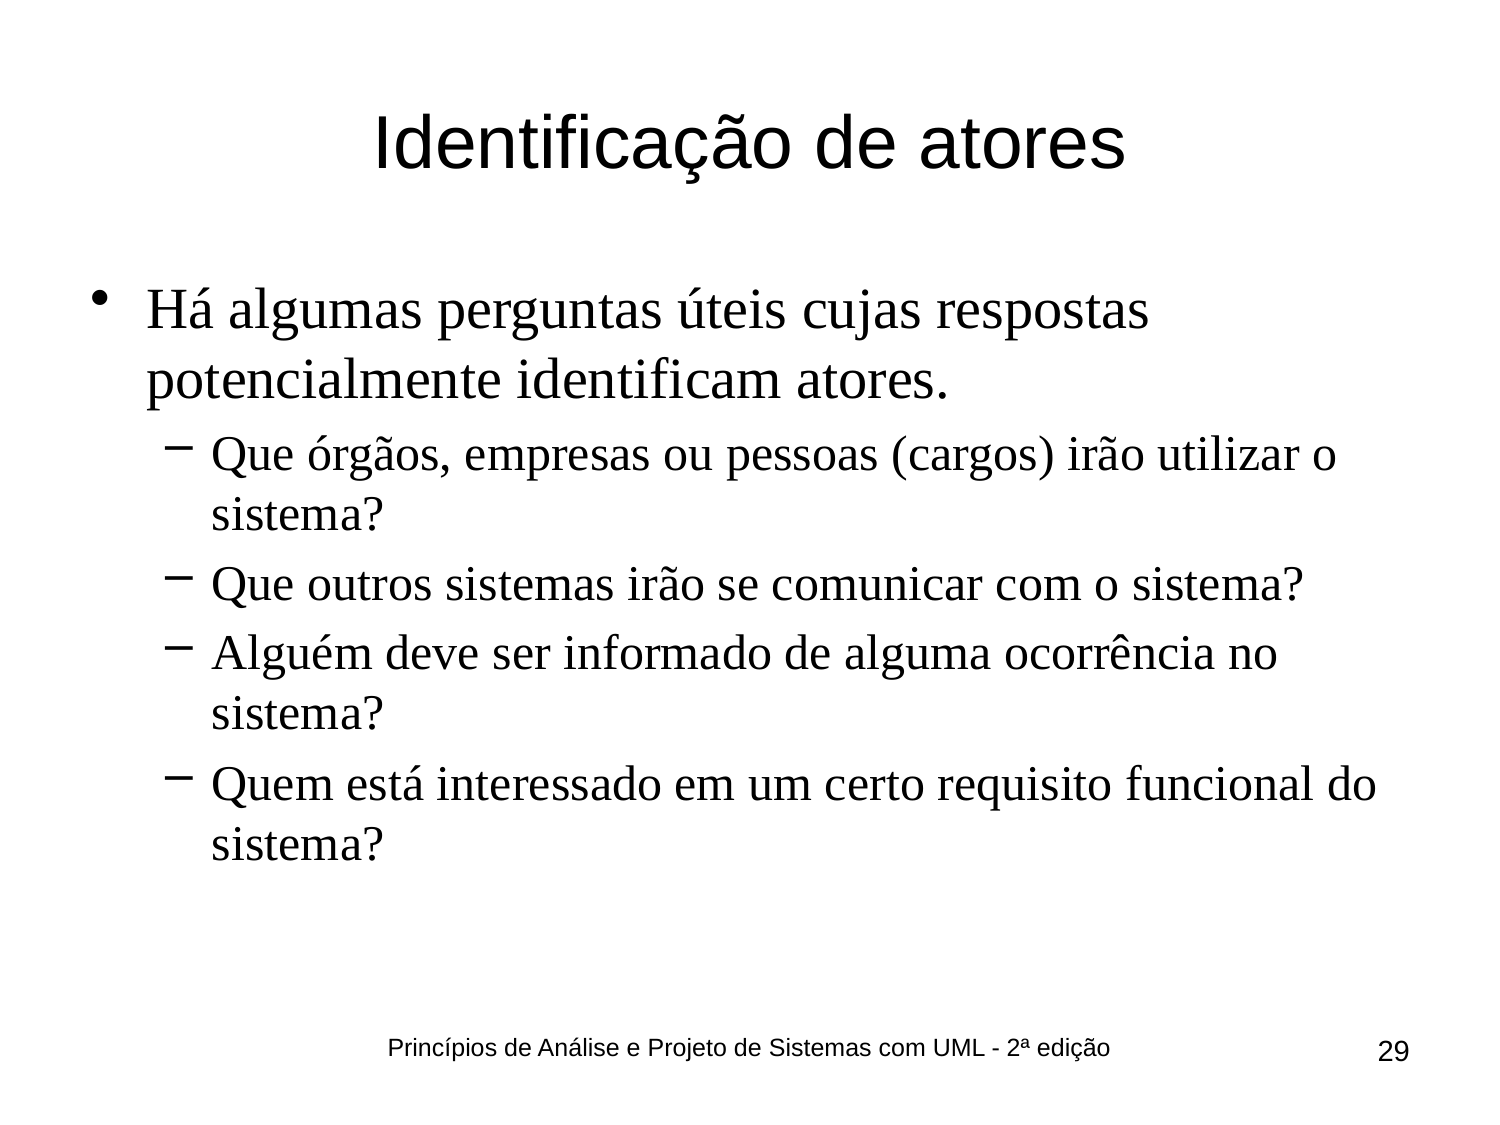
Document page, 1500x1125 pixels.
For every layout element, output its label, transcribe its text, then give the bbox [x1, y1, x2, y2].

slide_number 29 [1224, 1024, 1426, 1103]
title Identificação de atores [74, 44, 1426, 233]
list Há algumas perguntas úteis cujas respostas potencialmente identificam atores. Que órgãos, empresas ou pessoas (cargos) irão utilizar o sistema? Que outros sistemas irão se comunicar com o sistema? Alguém deve ser informado de alguma ocorrência no sistema? Quem está interessado em um certo requisito funcional do sistema? [74, 262, 1426, 1006]
footer Princípios de Análise e Projeto de Sistemas com UML - 2ª edição [287, 1024, 1213, 1103]
